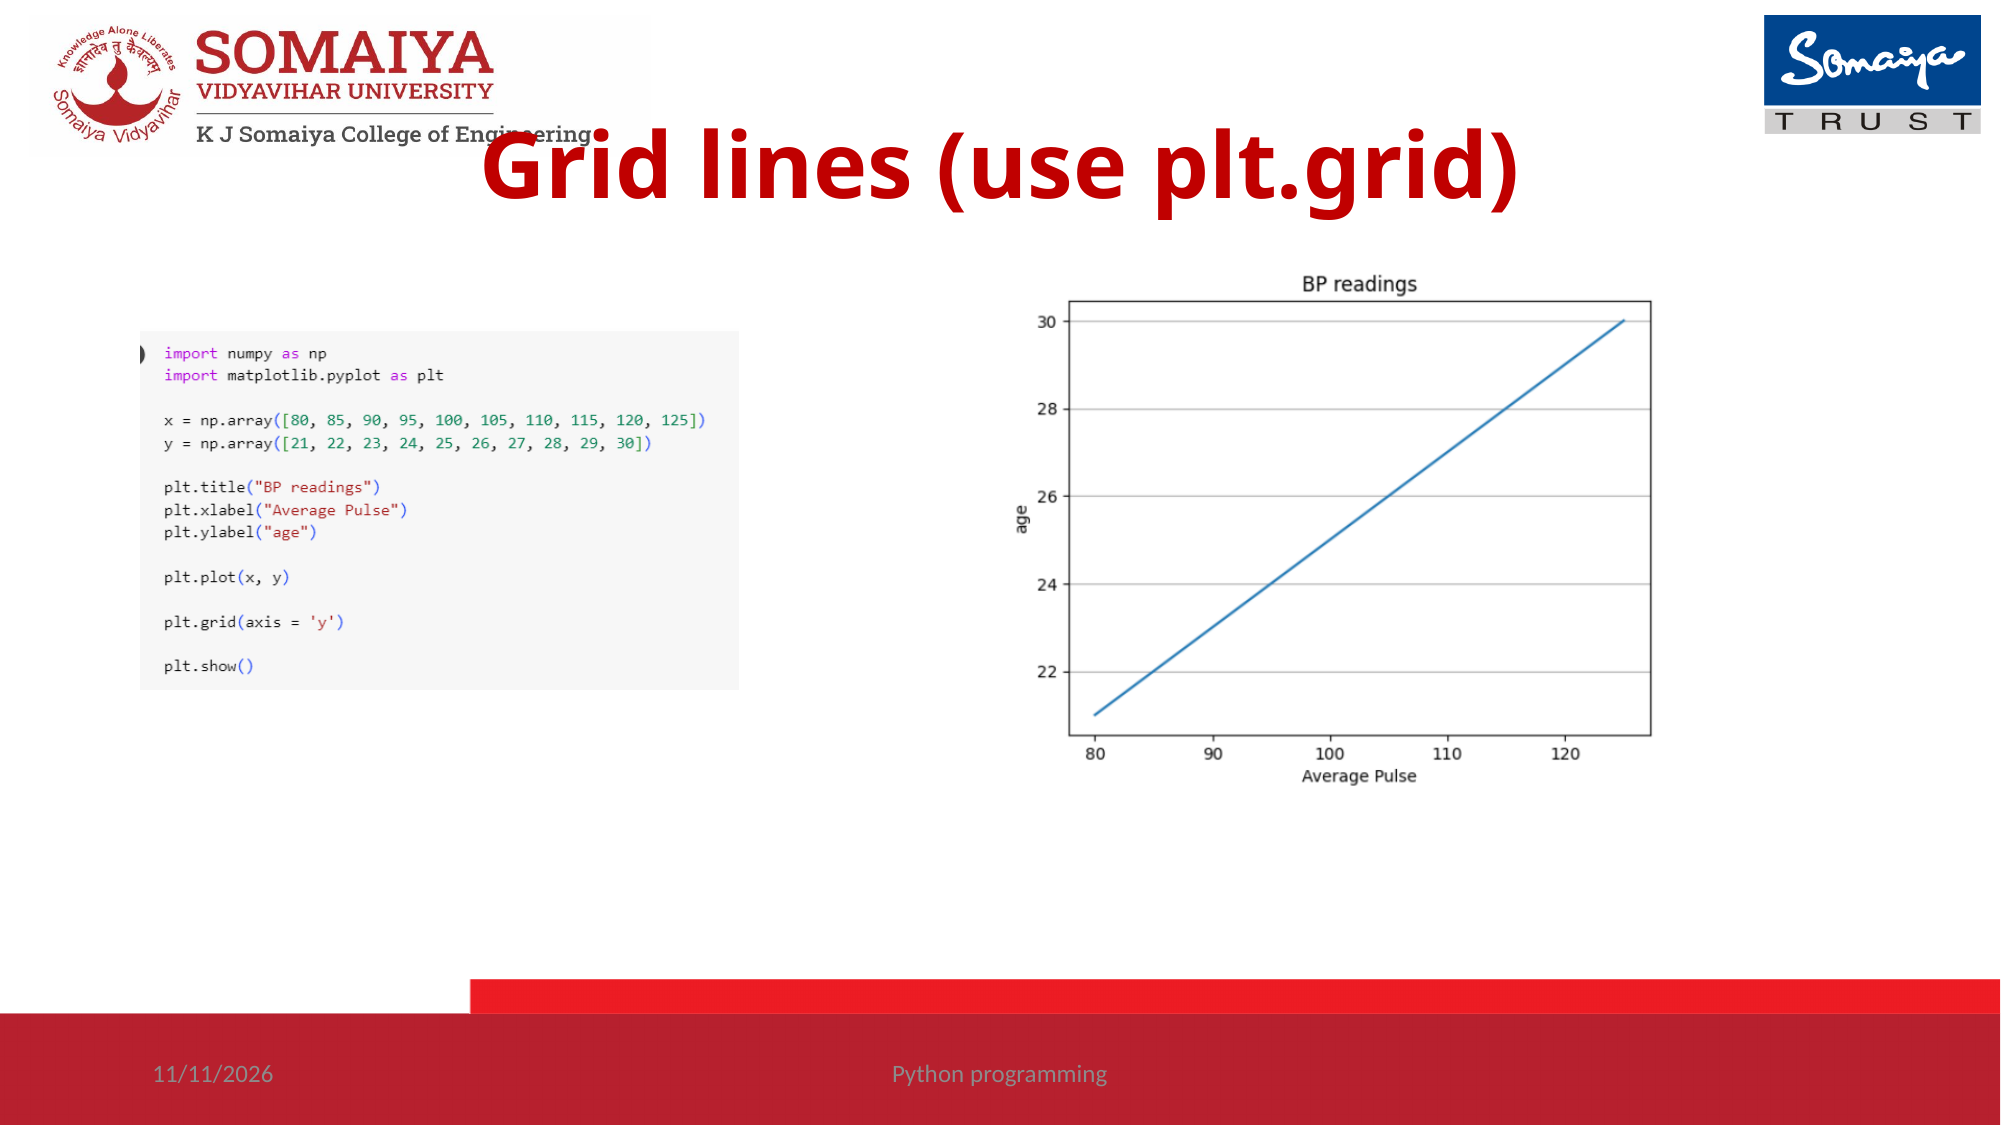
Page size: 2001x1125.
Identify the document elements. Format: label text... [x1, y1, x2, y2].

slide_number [137, 1042, 588, 1103]
picture [1764, 15, 1981, 134]
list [140, 328, 739, 691]
picture [0, 980, 2000, 1125]
footer Python programming [662, 1042, 1338, 1103]
picture [29, 15, 651, 157]
title Grid lines (use plt.grid) [137, 59, 1863, 278]
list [1006, 257, 1665, 794]
